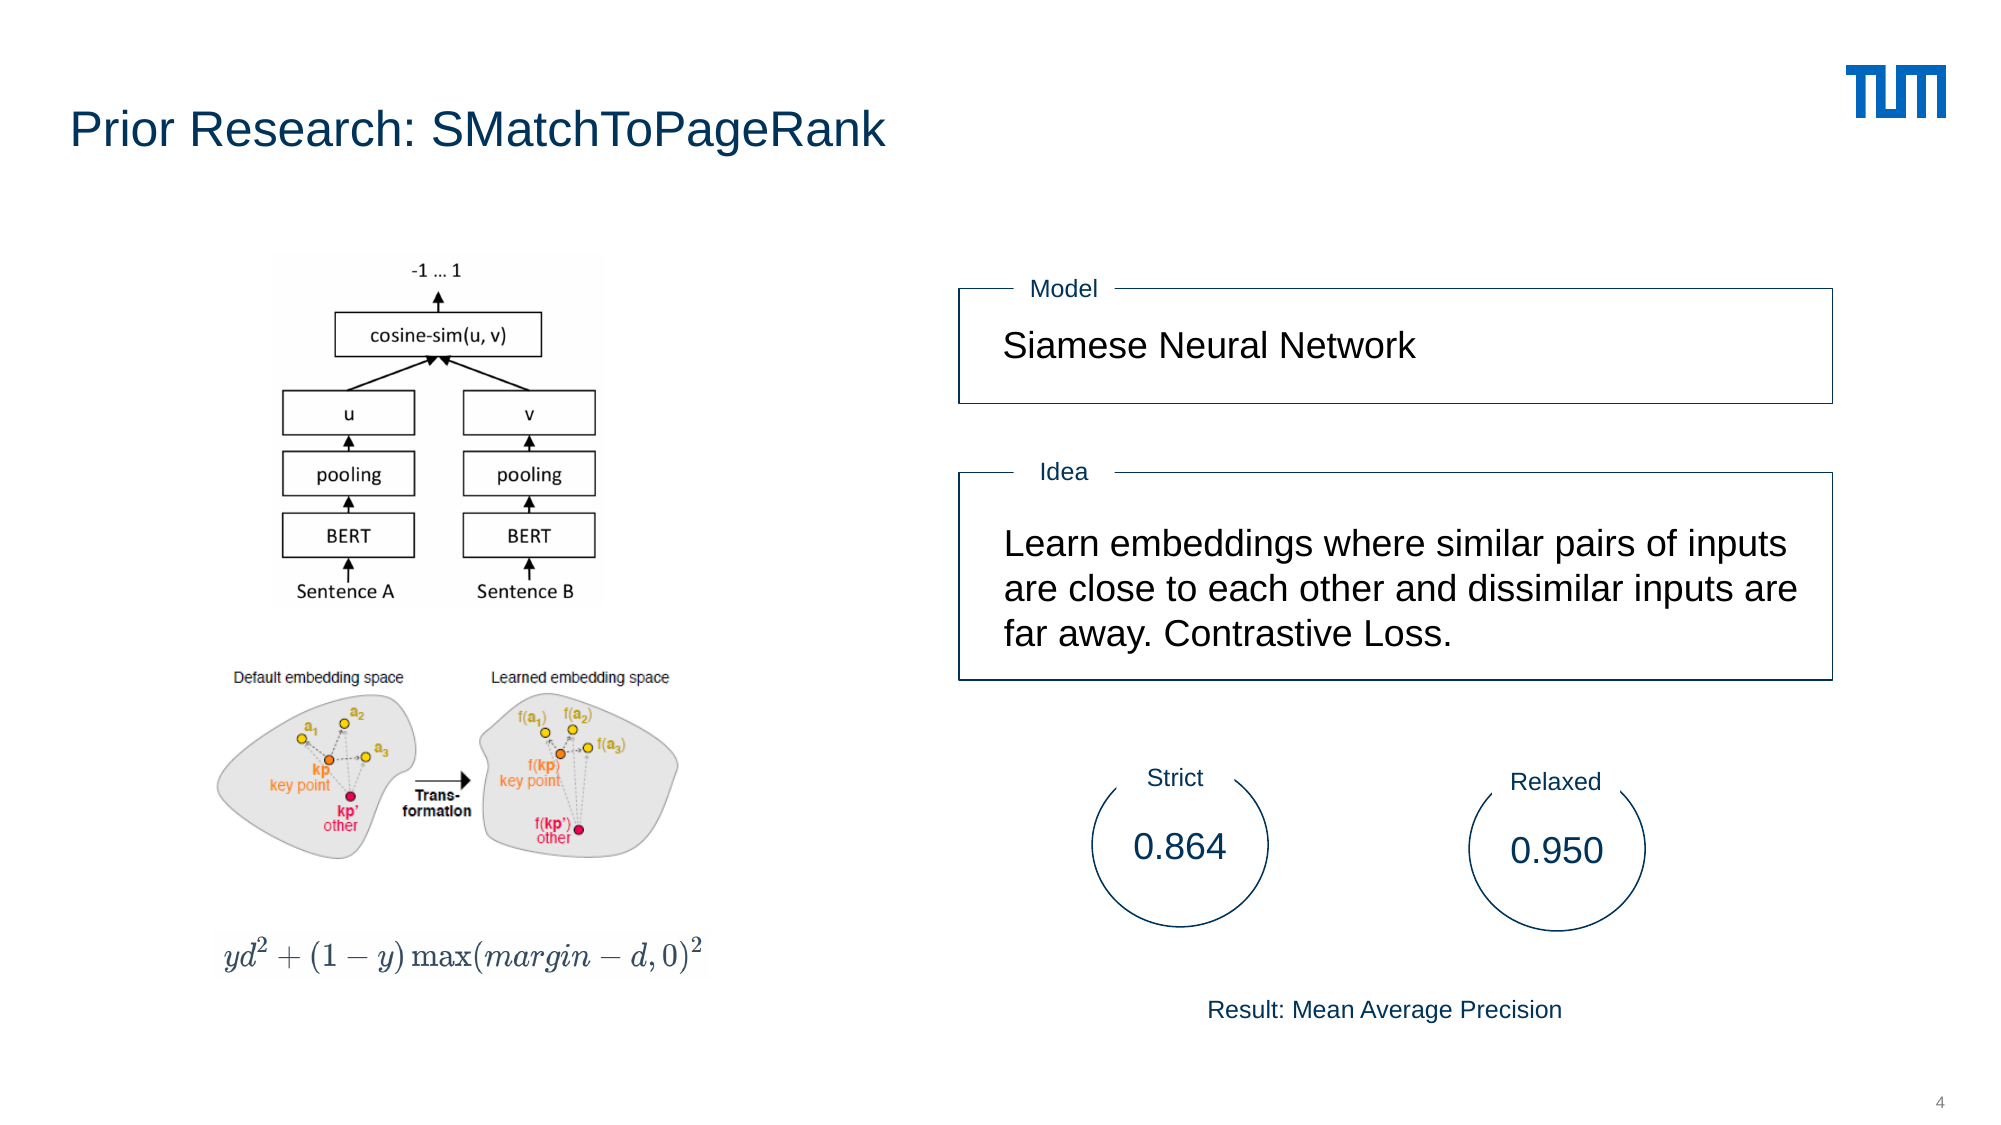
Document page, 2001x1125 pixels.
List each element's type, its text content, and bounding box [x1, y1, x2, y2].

text_box Result: Mean Average Precision [1154, 985, 1617, 1031]
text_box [958, 447, 1833, 681]
picture [271, 253, 605, 607]
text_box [958, 265, 1833, 404]
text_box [1468, 758, 1646, 932]
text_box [1091, 754, 1269, 928]
slide_number 4 [1890, 1077, 1946, 1125]
picture [213, 930, 710, 980]
title Prior Research: SMatchToPageRank [54, 2, 1792, 157]
picture [196, 655, 702, 877]
picture [1846, 65, 1946, 118]
